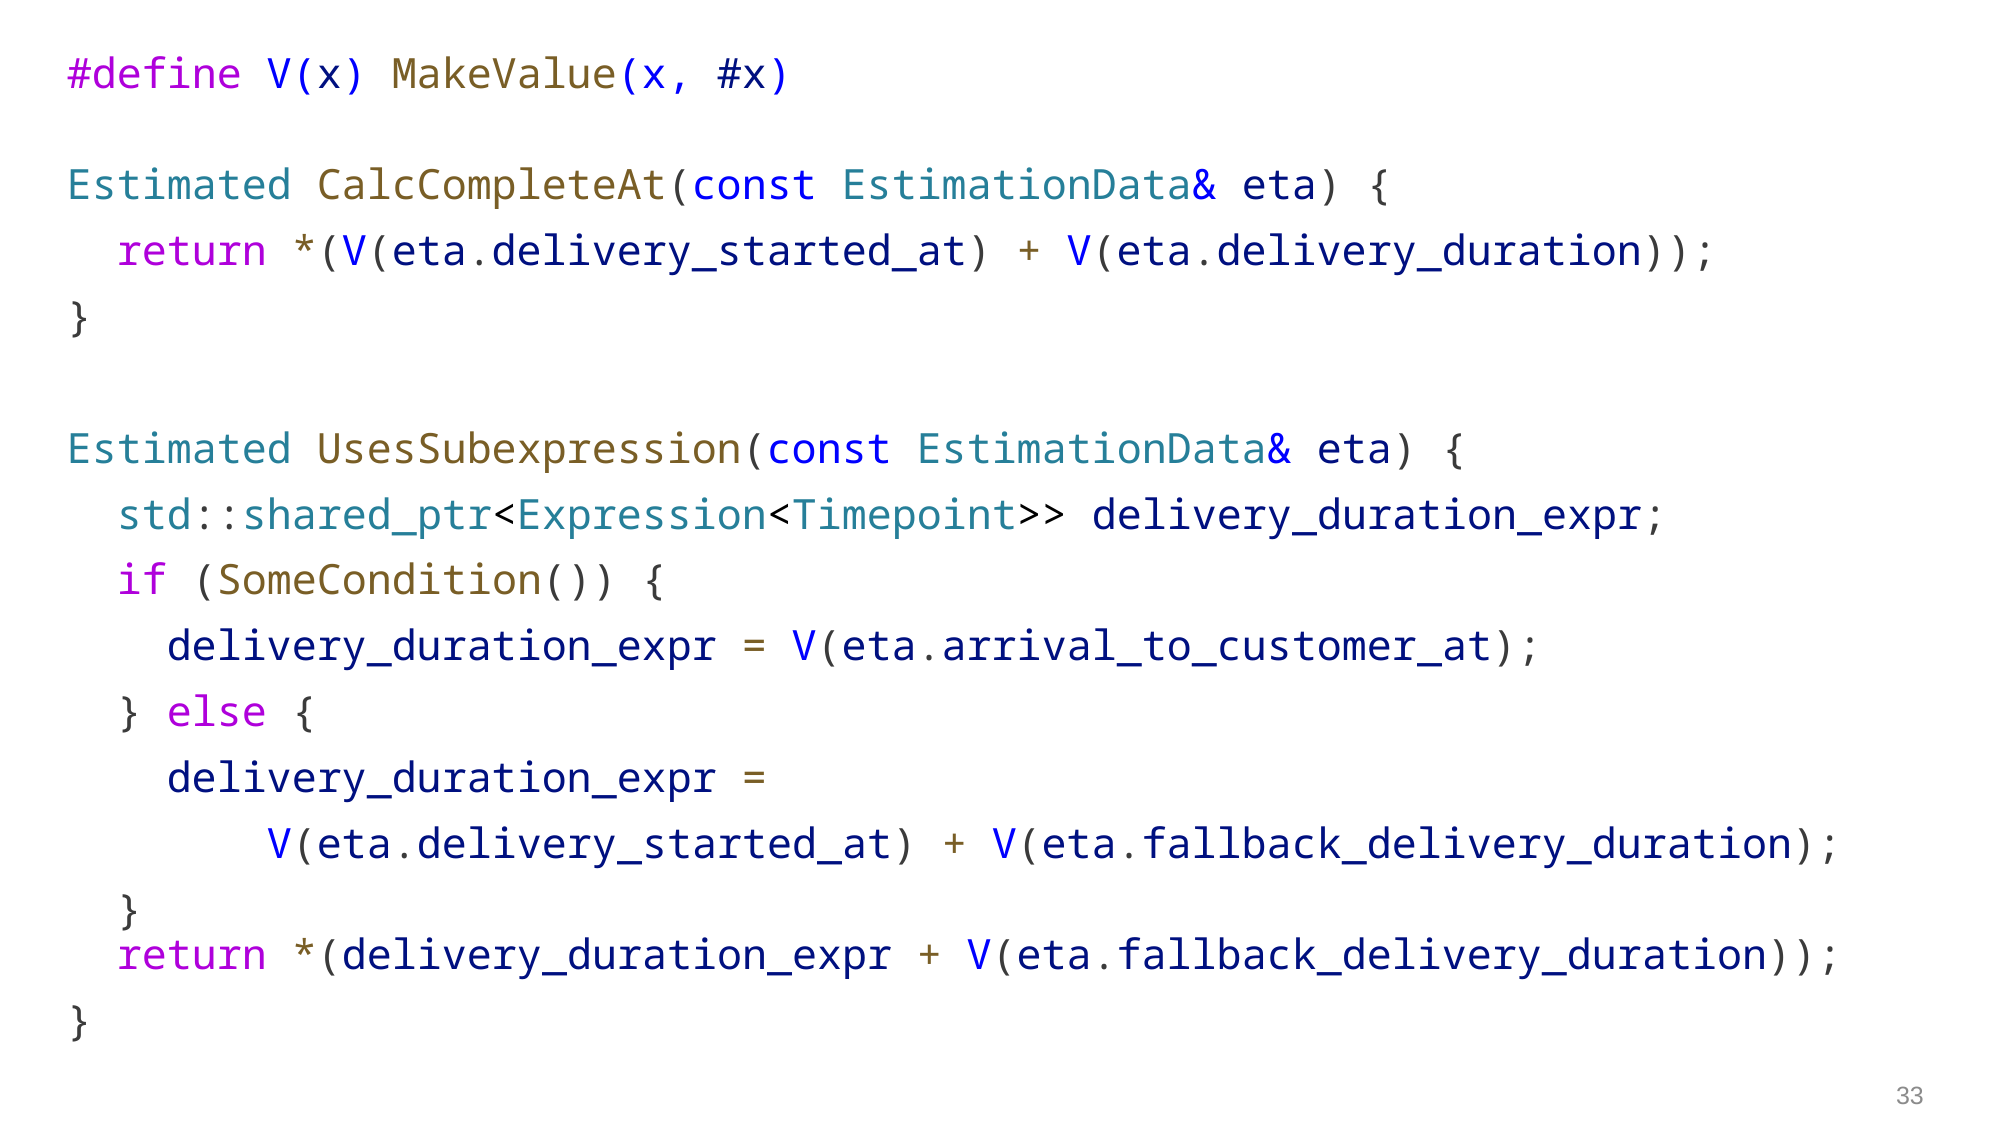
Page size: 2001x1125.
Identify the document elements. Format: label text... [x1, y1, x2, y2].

list #define V(x) MakeValue(x, #x) Estimated CalcCompleteAt(const EstimationData& eta) { return *(V(eta.delivery_started_at) + V(eta.delivery_duration)); } Estimated UsesSubexpression(const EstimationData& eta) { std::shared_ptr<Expression<Timepoint>> delivery_duration_expr; if (SomeCondition()) { delivery_duration_expr = V(eta.arrival_to_customer_at); } else { delivery_duration_expr = V(eta.delivery_started_at) + V(eta.fallback_delivery_duration); } return *(delivery_duration_expr + V(eta.fallback_delivery_duration)); } [60, 47, 1940, 1125]
